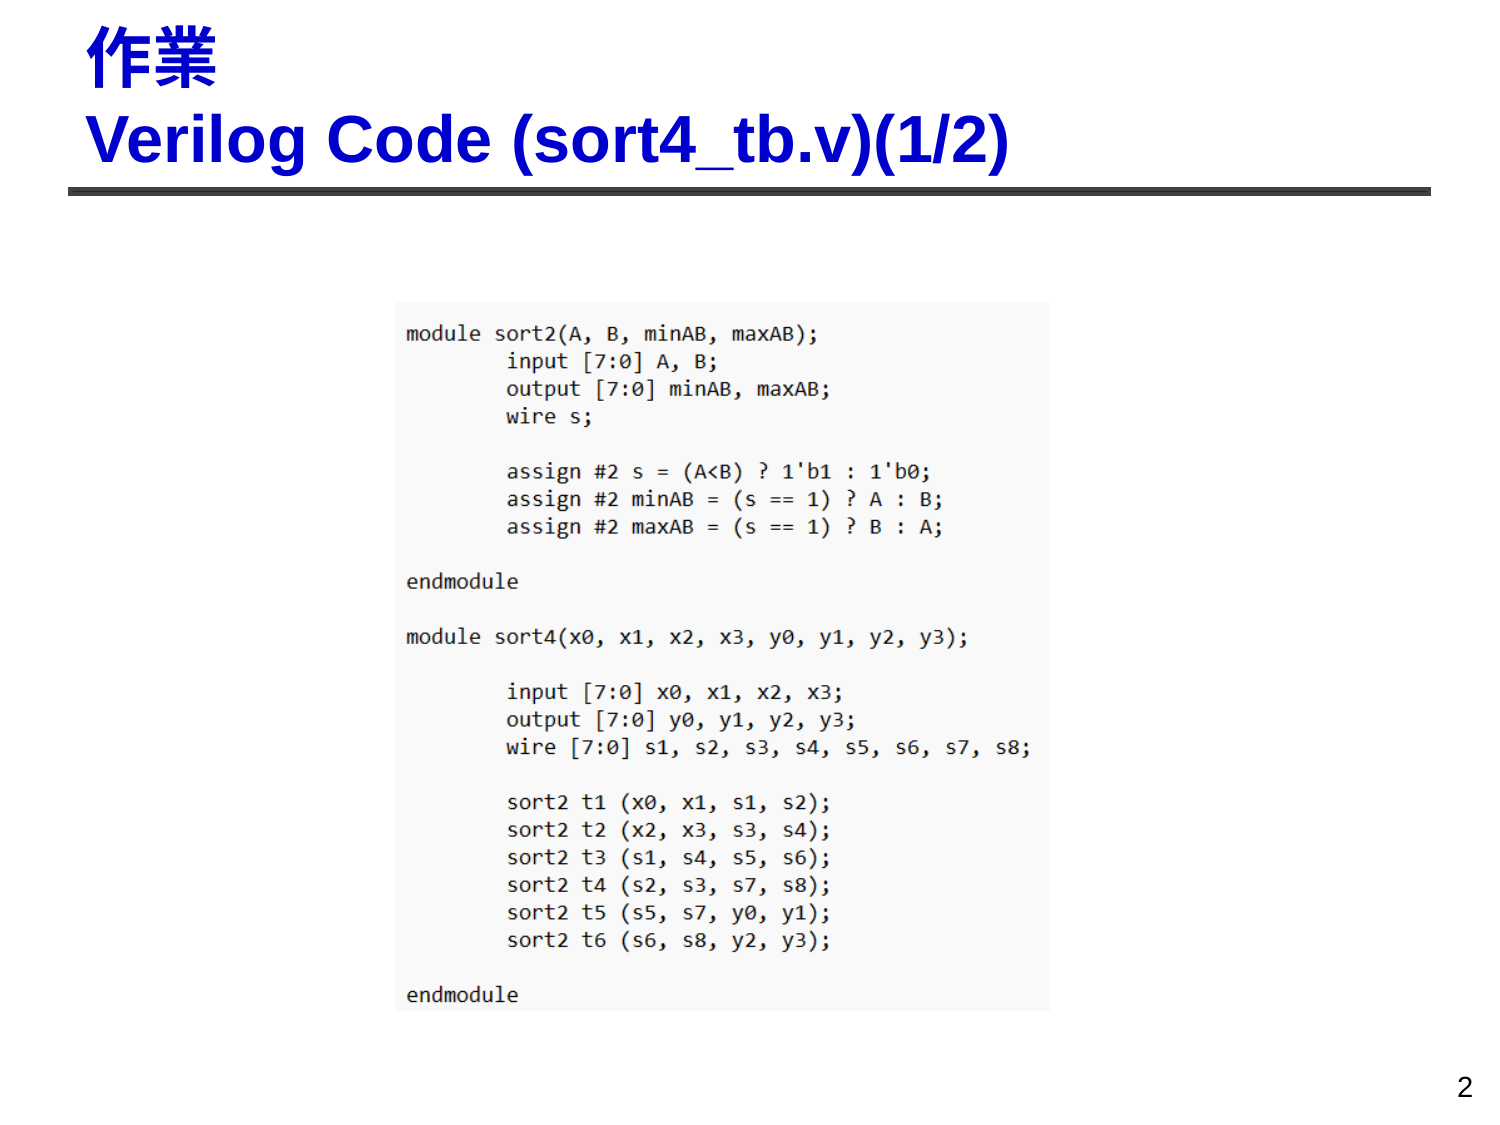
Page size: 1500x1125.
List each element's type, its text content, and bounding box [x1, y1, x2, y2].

picture [395, 302, 1050, 1011]
title 作業 Verilog Code (sort4_tb.v)(1/2) [70, 17, 1430, 184]
slide_number 2 [1192, 1051, 1489, 1111]
